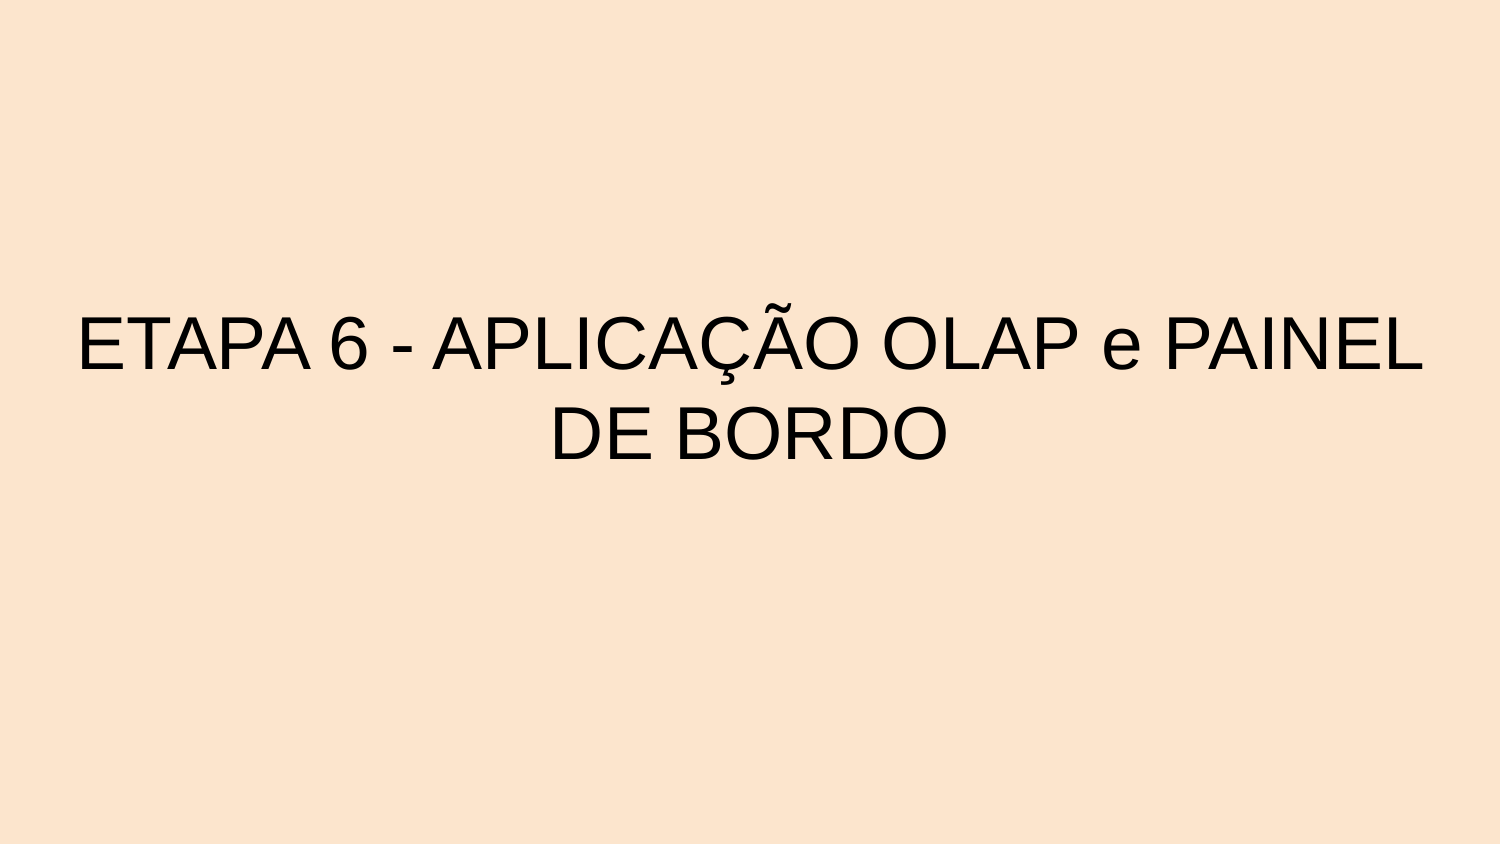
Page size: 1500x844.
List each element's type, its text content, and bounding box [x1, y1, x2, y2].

title ETAPA 6 - APLICAÇÃO OLAP e PAINEL DE BORDO [51, 279, 1449, 491]
